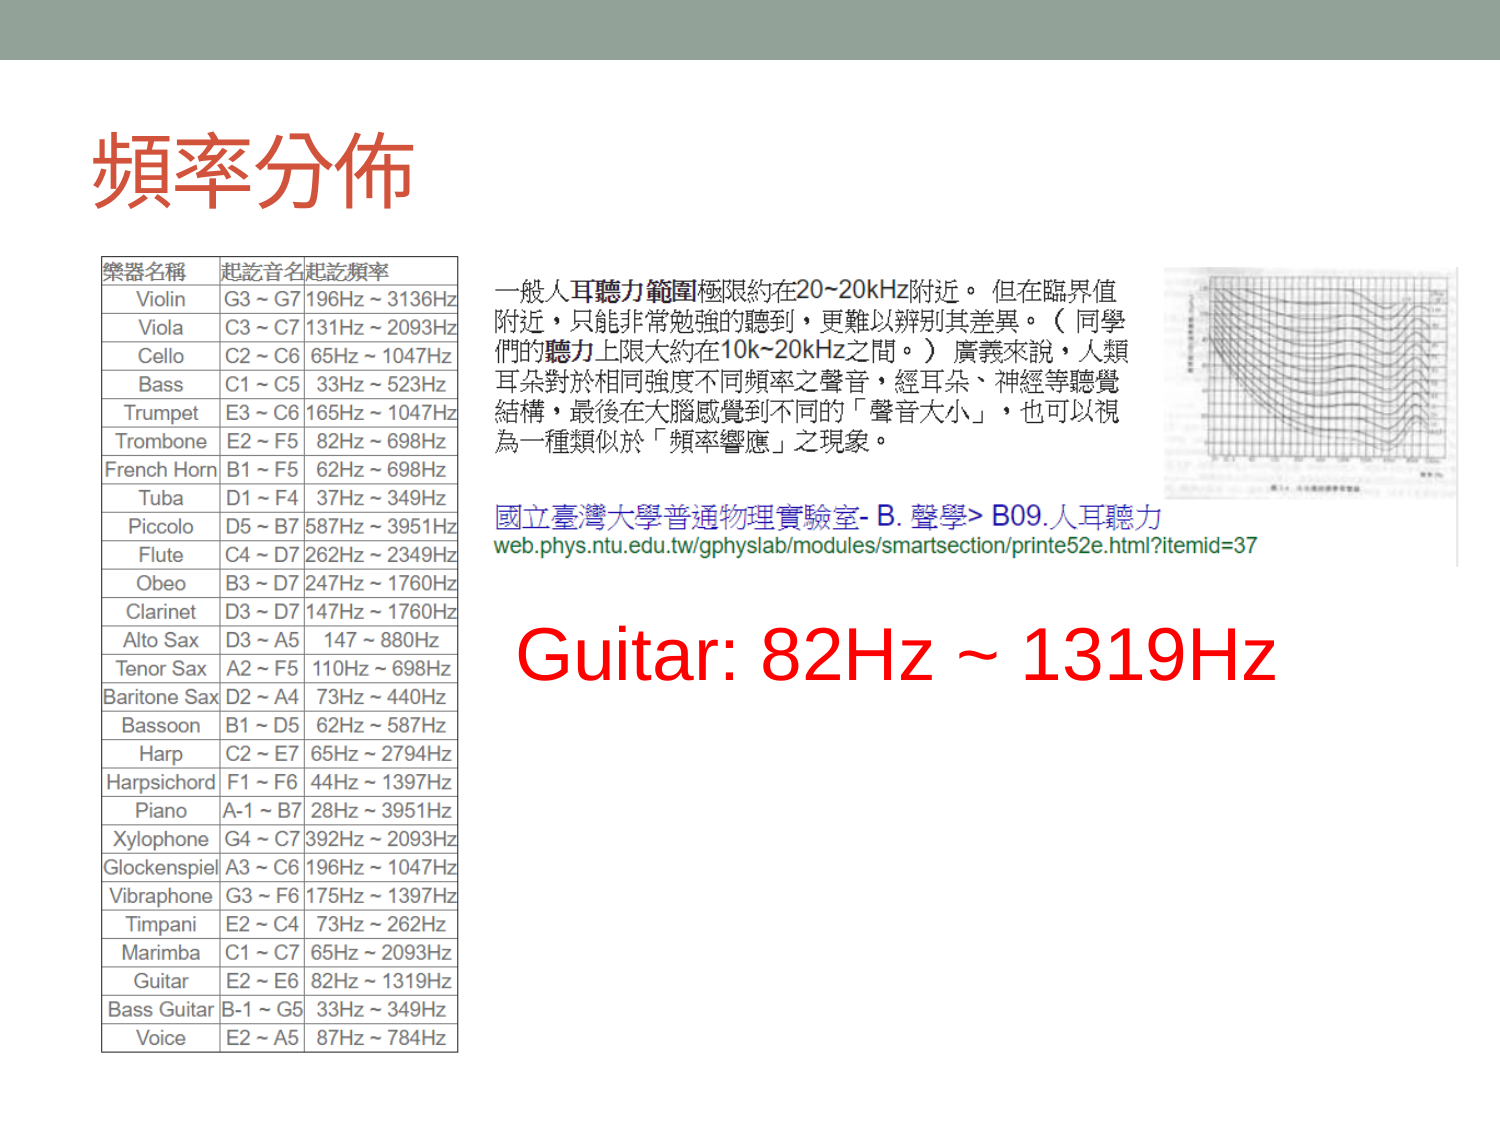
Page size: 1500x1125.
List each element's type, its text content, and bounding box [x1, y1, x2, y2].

picture [477, 266, 1459, 568]
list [88, 255, 466, 1056]
text_box Guitar: 82Hz ~ 1319Hz [500, 597, 1295, 703]
title 頻率分佈 [75, 87, 1425, 250]
